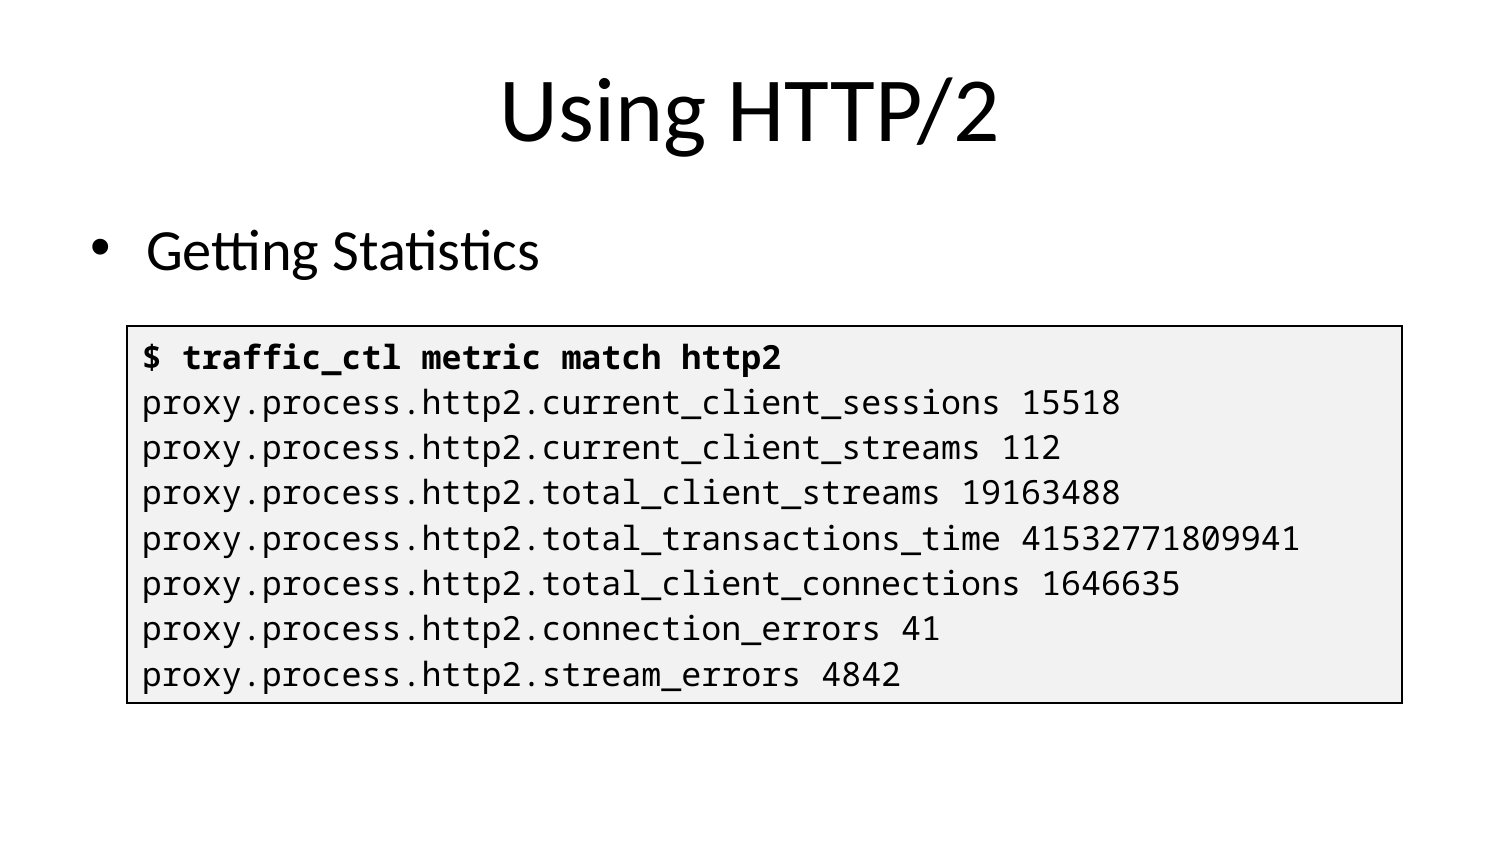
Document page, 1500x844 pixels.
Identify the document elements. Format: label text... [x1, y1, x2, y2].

table_header $ traffic_ctl metric match http2 proxy.process.http2.current_client_sessions 15518 proxy.process.http2.current_client_streams 112 proxy.process.http2.total_client_streams 19163488 proxy.process.http2.total_transactions_time 41532771809941 proxy.process.http2.total_client_connections 1646635 proxy.process.http2.connection_errors 41 proxy.process.http2.stream_errors 4842 [128, 327, 1401, 702]
title Using HTTP/2 [75, 33, 1425, 175]
list Getting Statistics [75, 196, 1425, 808]
